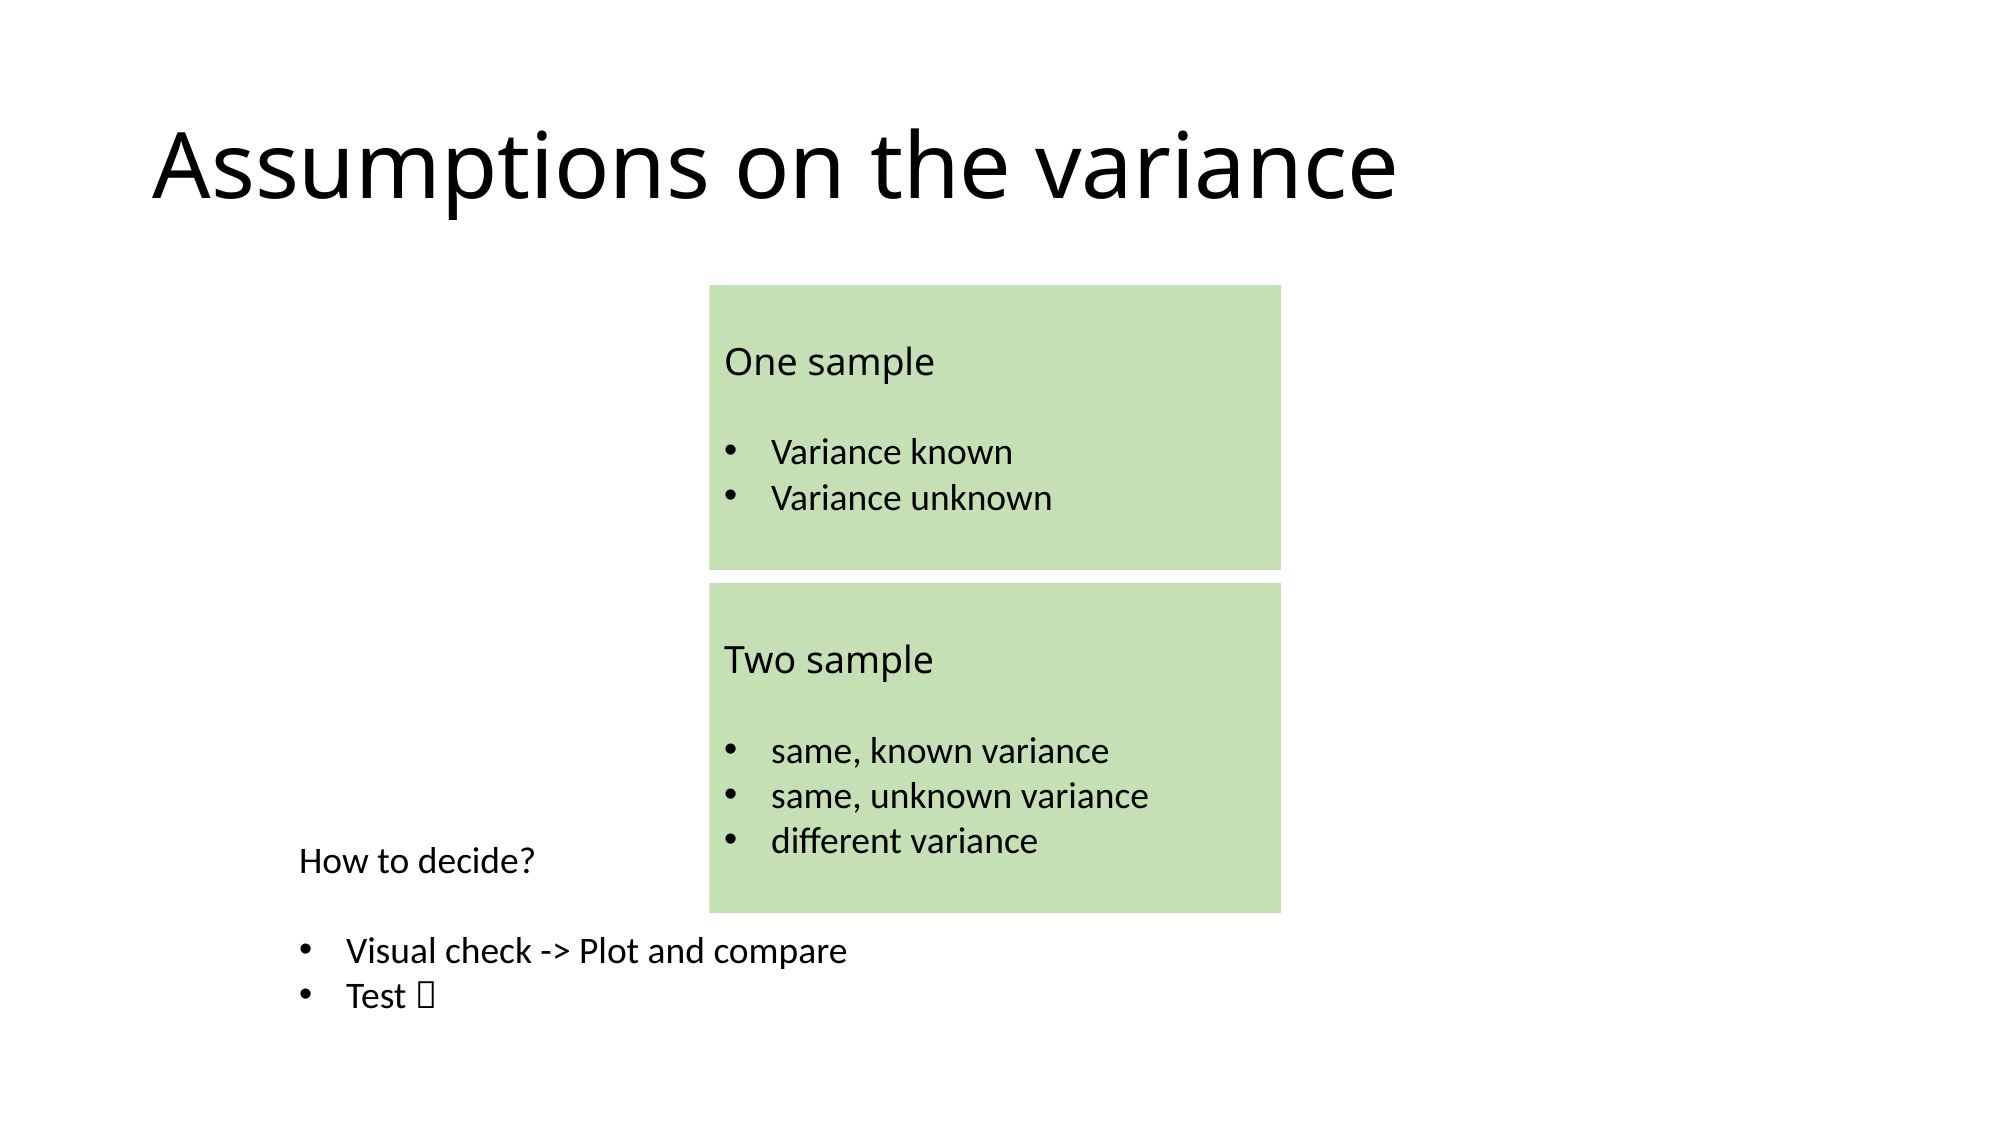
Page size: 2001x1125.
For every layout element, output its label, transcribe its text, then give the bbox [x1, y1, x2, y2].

text_box Two sample same, known variance same, unknown variance different variance [709, 583, 1282, 913]
text_box One sample Variance known Variance unknown [709, 285, 1282, 570]
text_box How to decide? Visual check -> Plot and compare Test  [209, 828, 1210, 1024]
title Assumptions on the variance [137, 59, 1863, 278]
